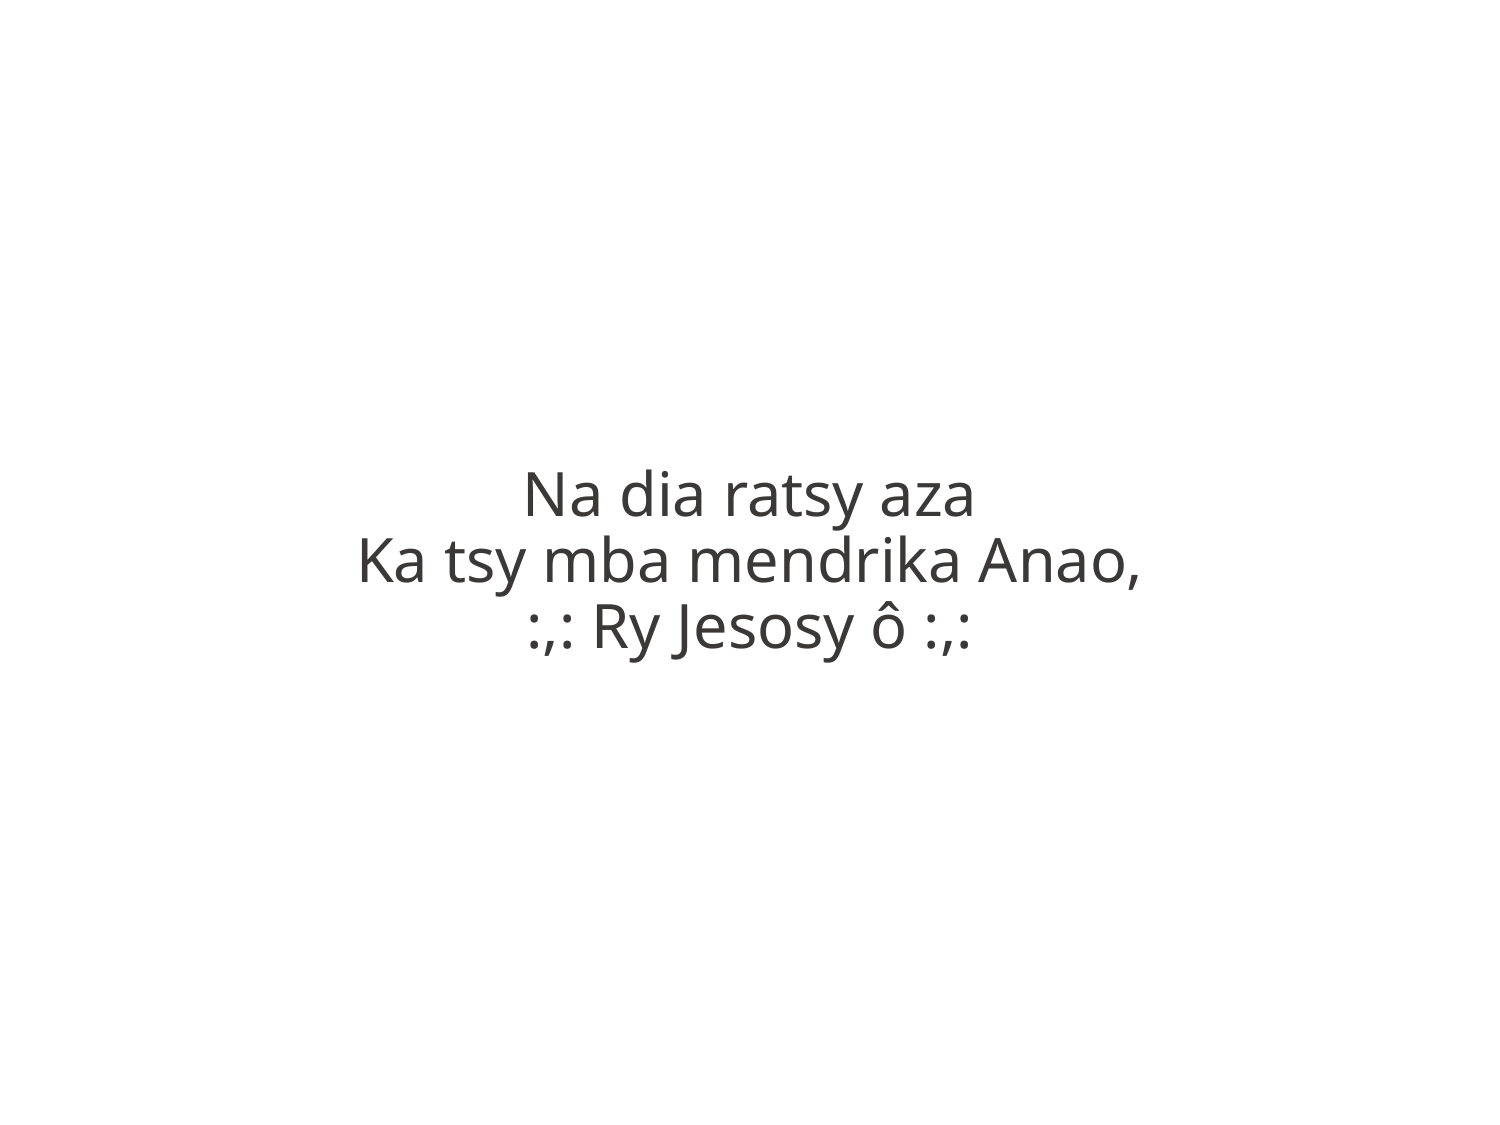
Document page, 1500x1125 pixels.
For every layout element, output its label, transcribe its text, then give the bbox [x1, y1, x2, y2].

title Na dia ratsy aza Ka tsy mba mendrika Anao, :,: Ry Jesosy ô :,: [103, 453, 1397, 672]
